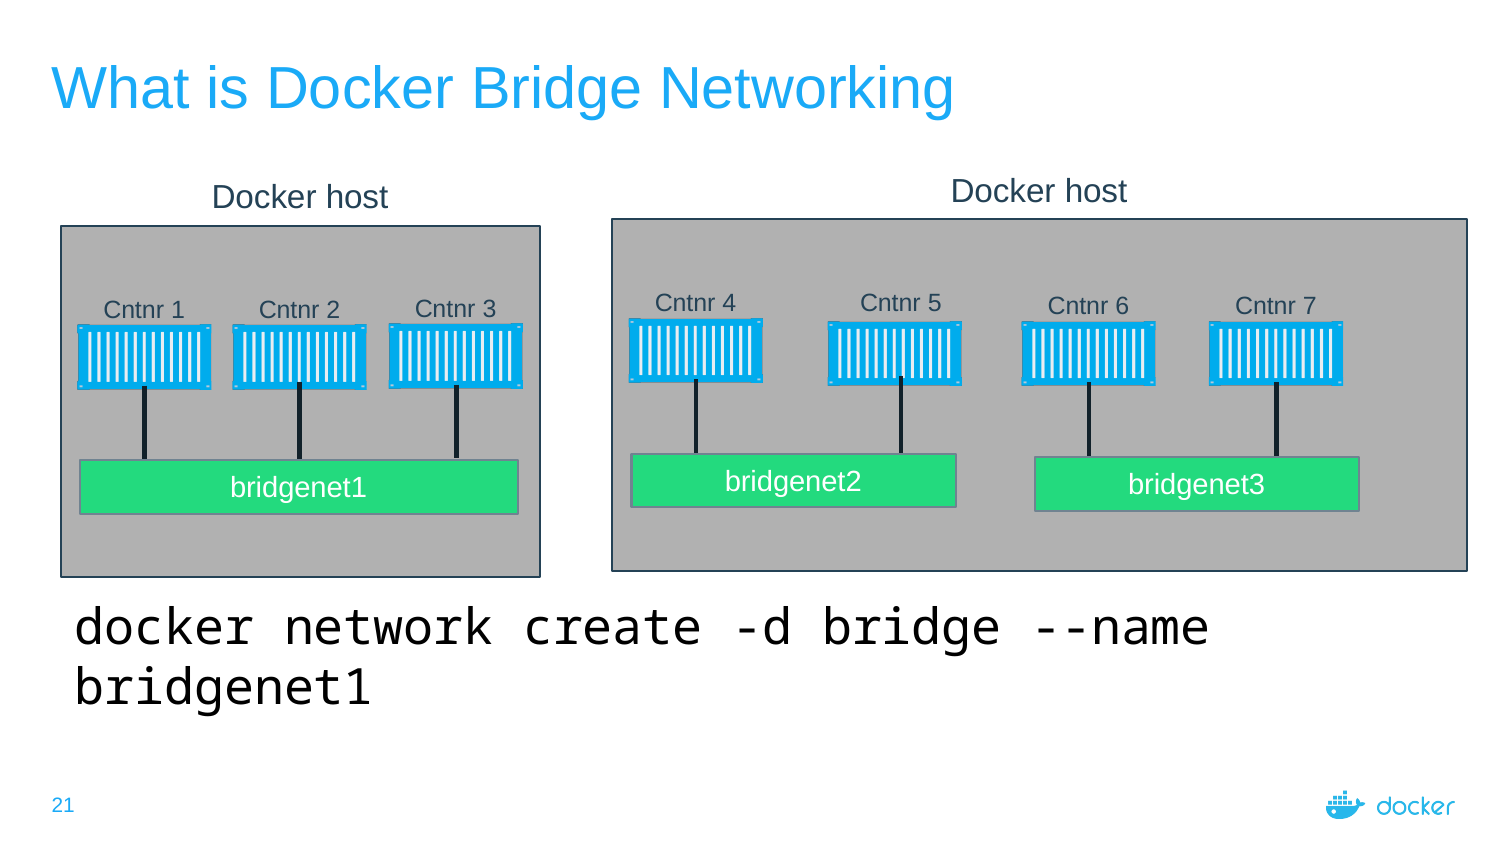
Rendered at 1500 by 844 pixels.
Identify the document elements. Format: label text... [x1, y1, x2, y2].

text_box [388, 323, 523, 389]
text_box Cntnr 2 [258, 291, 343, 324]
text_box <number> [47, 791, 79, 844]
text_box Cntnr 6 [1047, 287, 1132, 320]
text_box [79, 459, 518, 514]
text_box [612, 219, 1467, 571]
text_box What is Docker Bridge Networking [49, 46, 966, 191]
text_box bridgenet3 [1128, 463, 1268, 501]
text_box [232, 324, 367, 390]
text_box Cntnr 1 [103, 291, 188, 324]
text_box [60, 225, 541, 577]
picture [1325, 788, 1456, 820]
text_box [827, 321, 962, 386]
text_box Cntnr 7 [1235, 287, 1320, 320]
text_box [1208, 321, 1344, 386]
text_box [1021, 321, 1156, 386]
text_box Docker host [209, 173, 392, 216]
text_box [628, 318, 763, 383]
text_box Cntnr 3 [414, 290, 499, 323]
text_box Cntnr 5 [860, 284, 944, 317]
text_box [1034, 457, 1360, 511]
text_box Docker host [948, 166, 1131, 209]
text_box bridgenet1 [230, 466, 370, 504]
text_box Cntnr 4 [654, 284, 739, 317]
text_box bridgenet2 [724, 460, 865, 498]
text_box docker network create -d bridge --name bridgenet1 [72, 592, 1421, 715]
text_box [631, 453, 956, 508]
text_box [77, 324, 212, 390]
